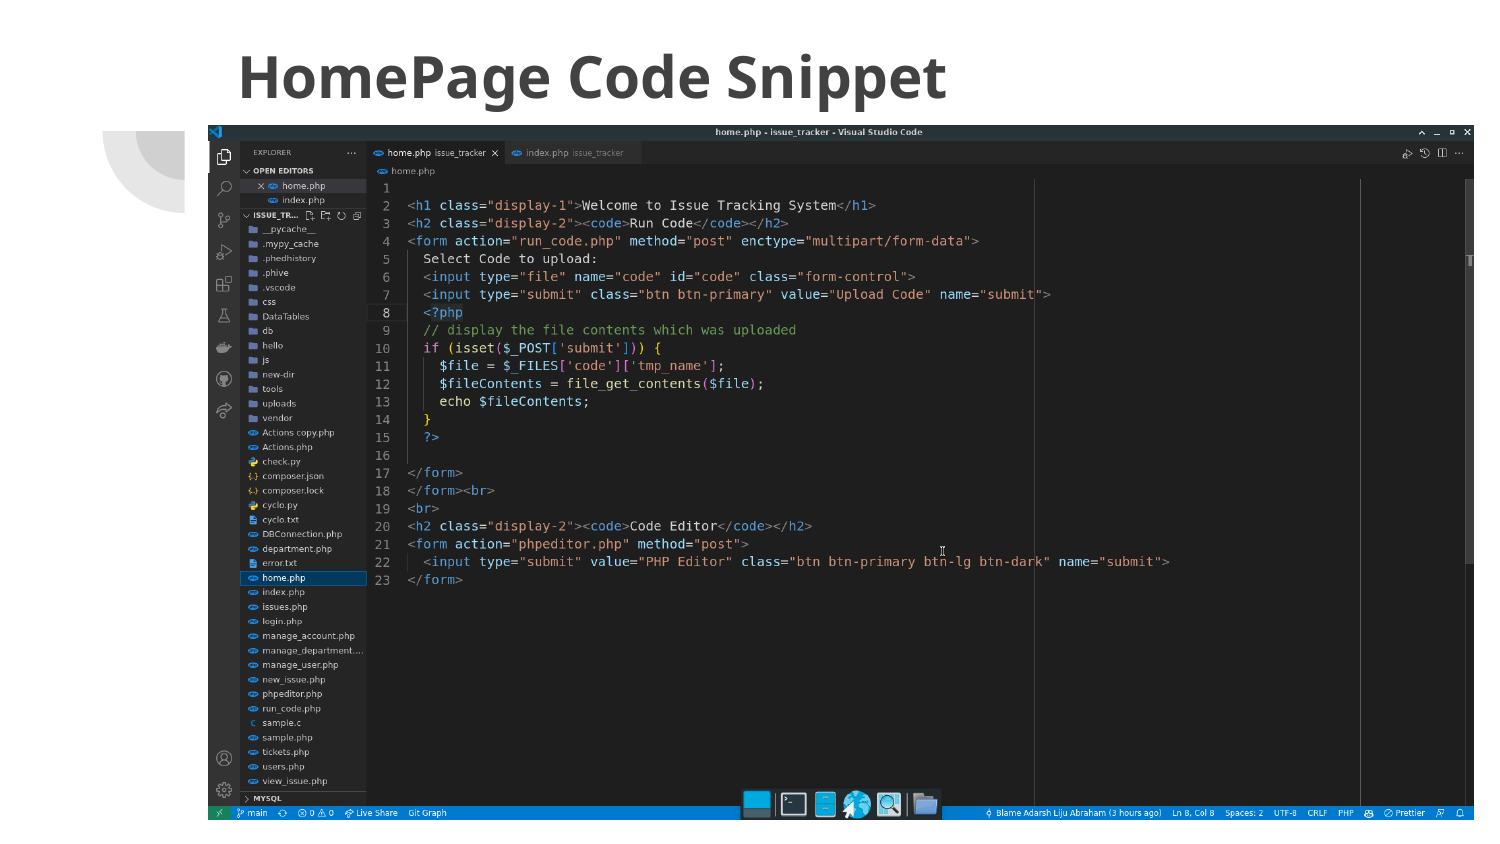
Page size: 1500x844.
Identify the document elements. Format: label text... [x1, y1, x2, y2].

picture [207, 124, 1474, 820]
title HomePage Code Snippet [222, 21, 1376, 123]
